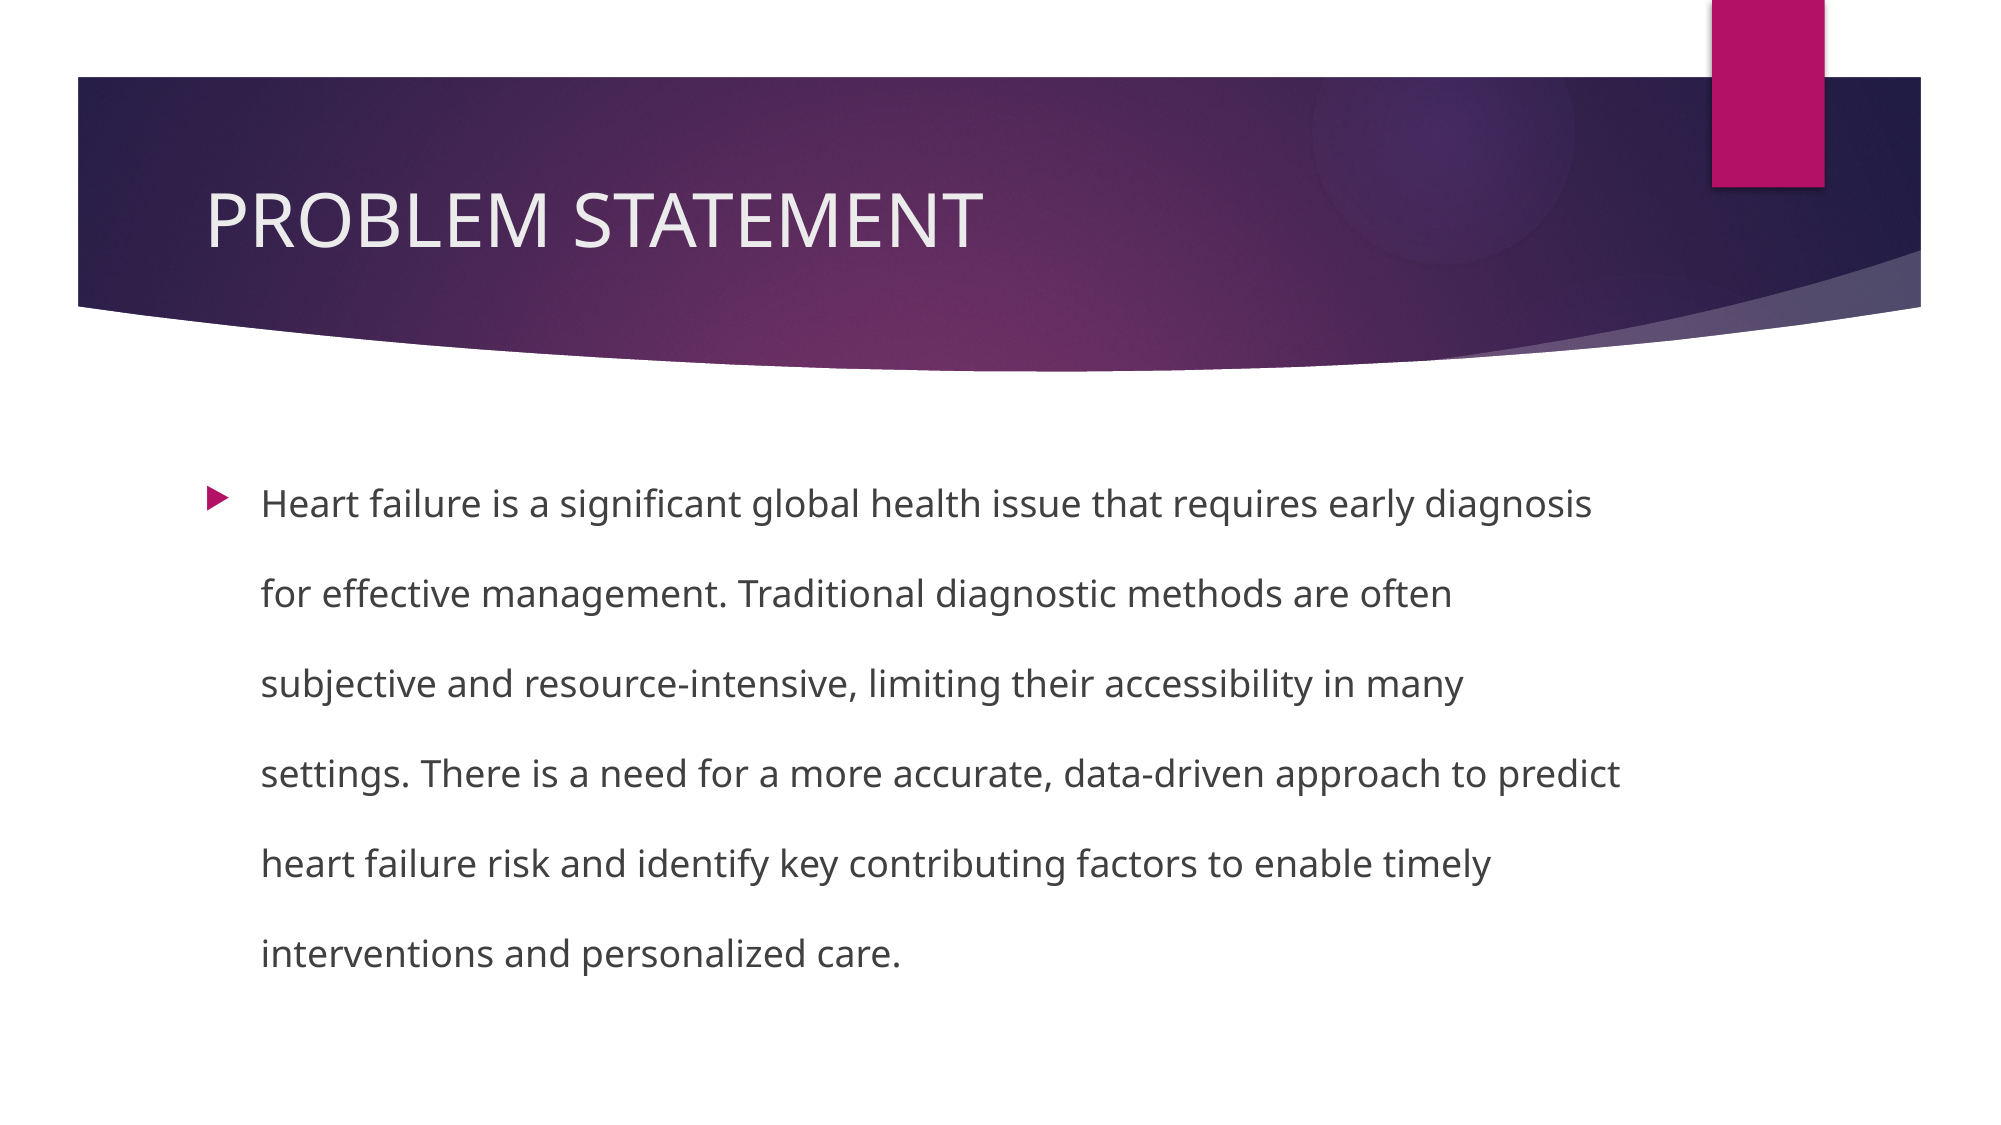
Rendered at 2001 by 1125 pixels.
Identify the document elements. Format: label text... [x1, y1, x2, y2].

list Heart failure is a significant global health issue that requires early diagnosis for effective management. Traditional diagnostic methods are often subjective and resource-intensive, limiting their accessibility in many settings. There is a need for a more accurate, data-driven approach to predict heart failure risk and identify key contributing factors to enable timely interventions and personalized care. [189, 427, 1638, 988]
title PROBLEM STATEMENT [189, 159, 1627, 276]
